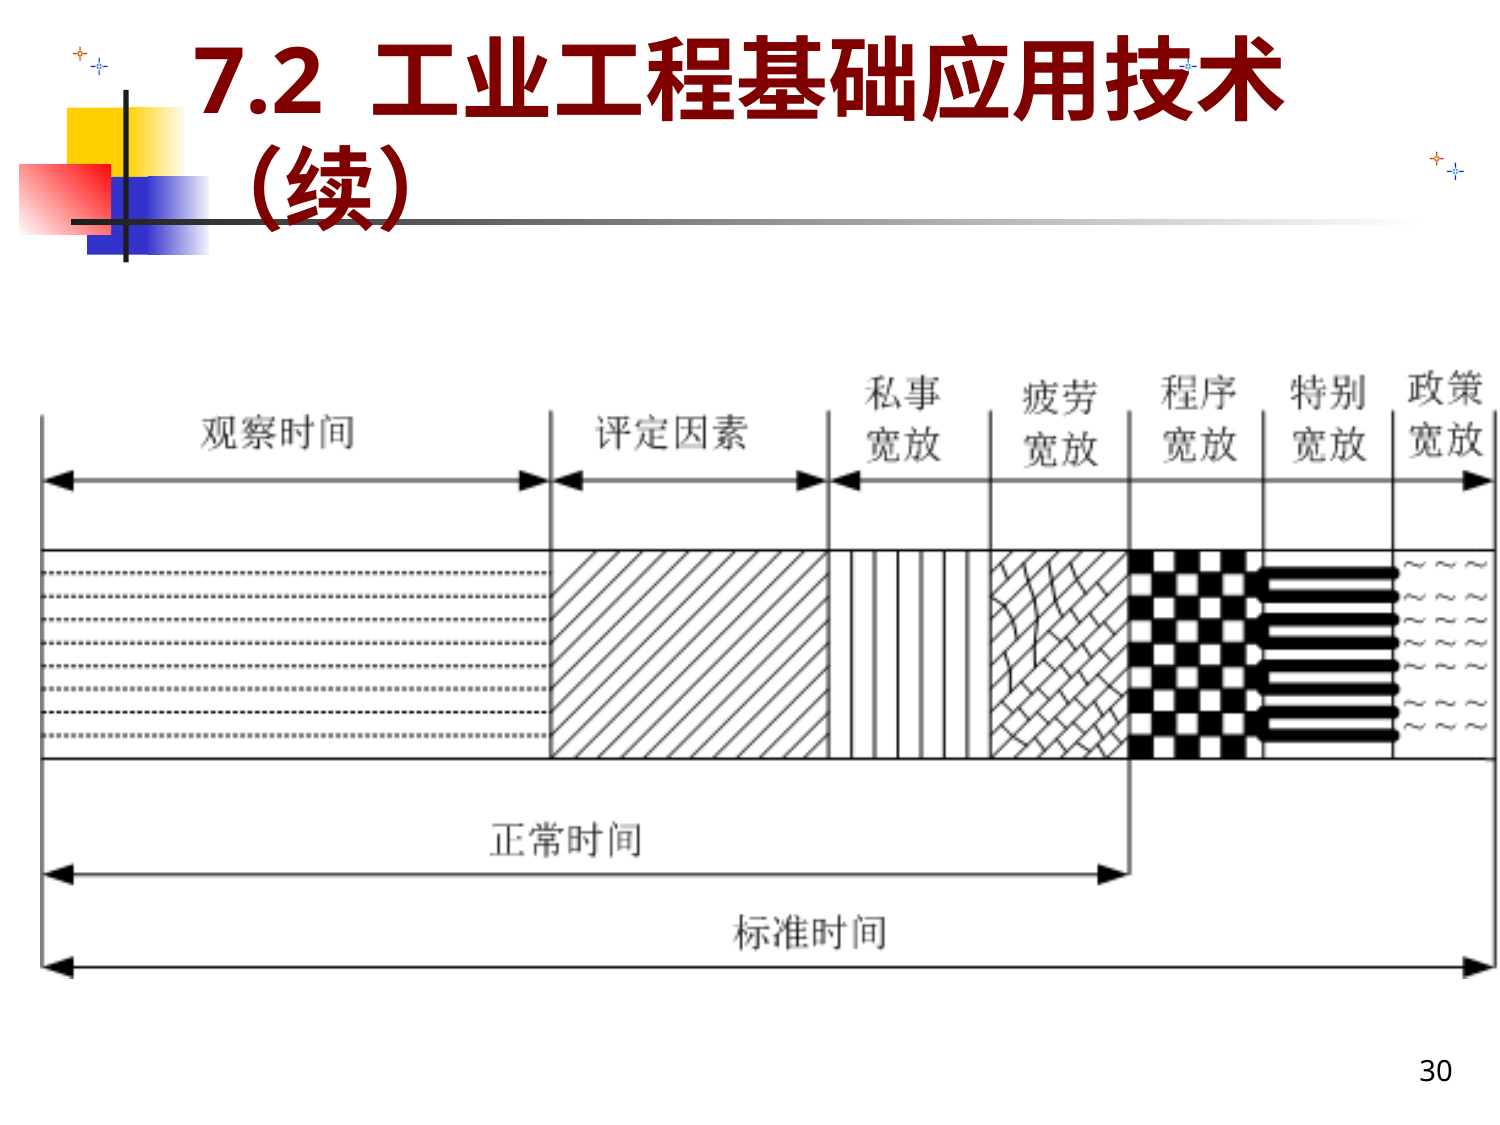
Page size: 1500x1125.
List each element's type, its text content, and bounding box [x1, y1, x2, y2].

picture [1457, 147, 1469, 198]
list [39, 361, 1500, 980]
slide_number 30 [1154, 1023, 1468, 1100]
title 7.2 工业工程基础应用技术 （续） [178, 111, 1457, 250]
picture [62, 42, 113, 93]
picture [1151, 42, 1202, 93]
